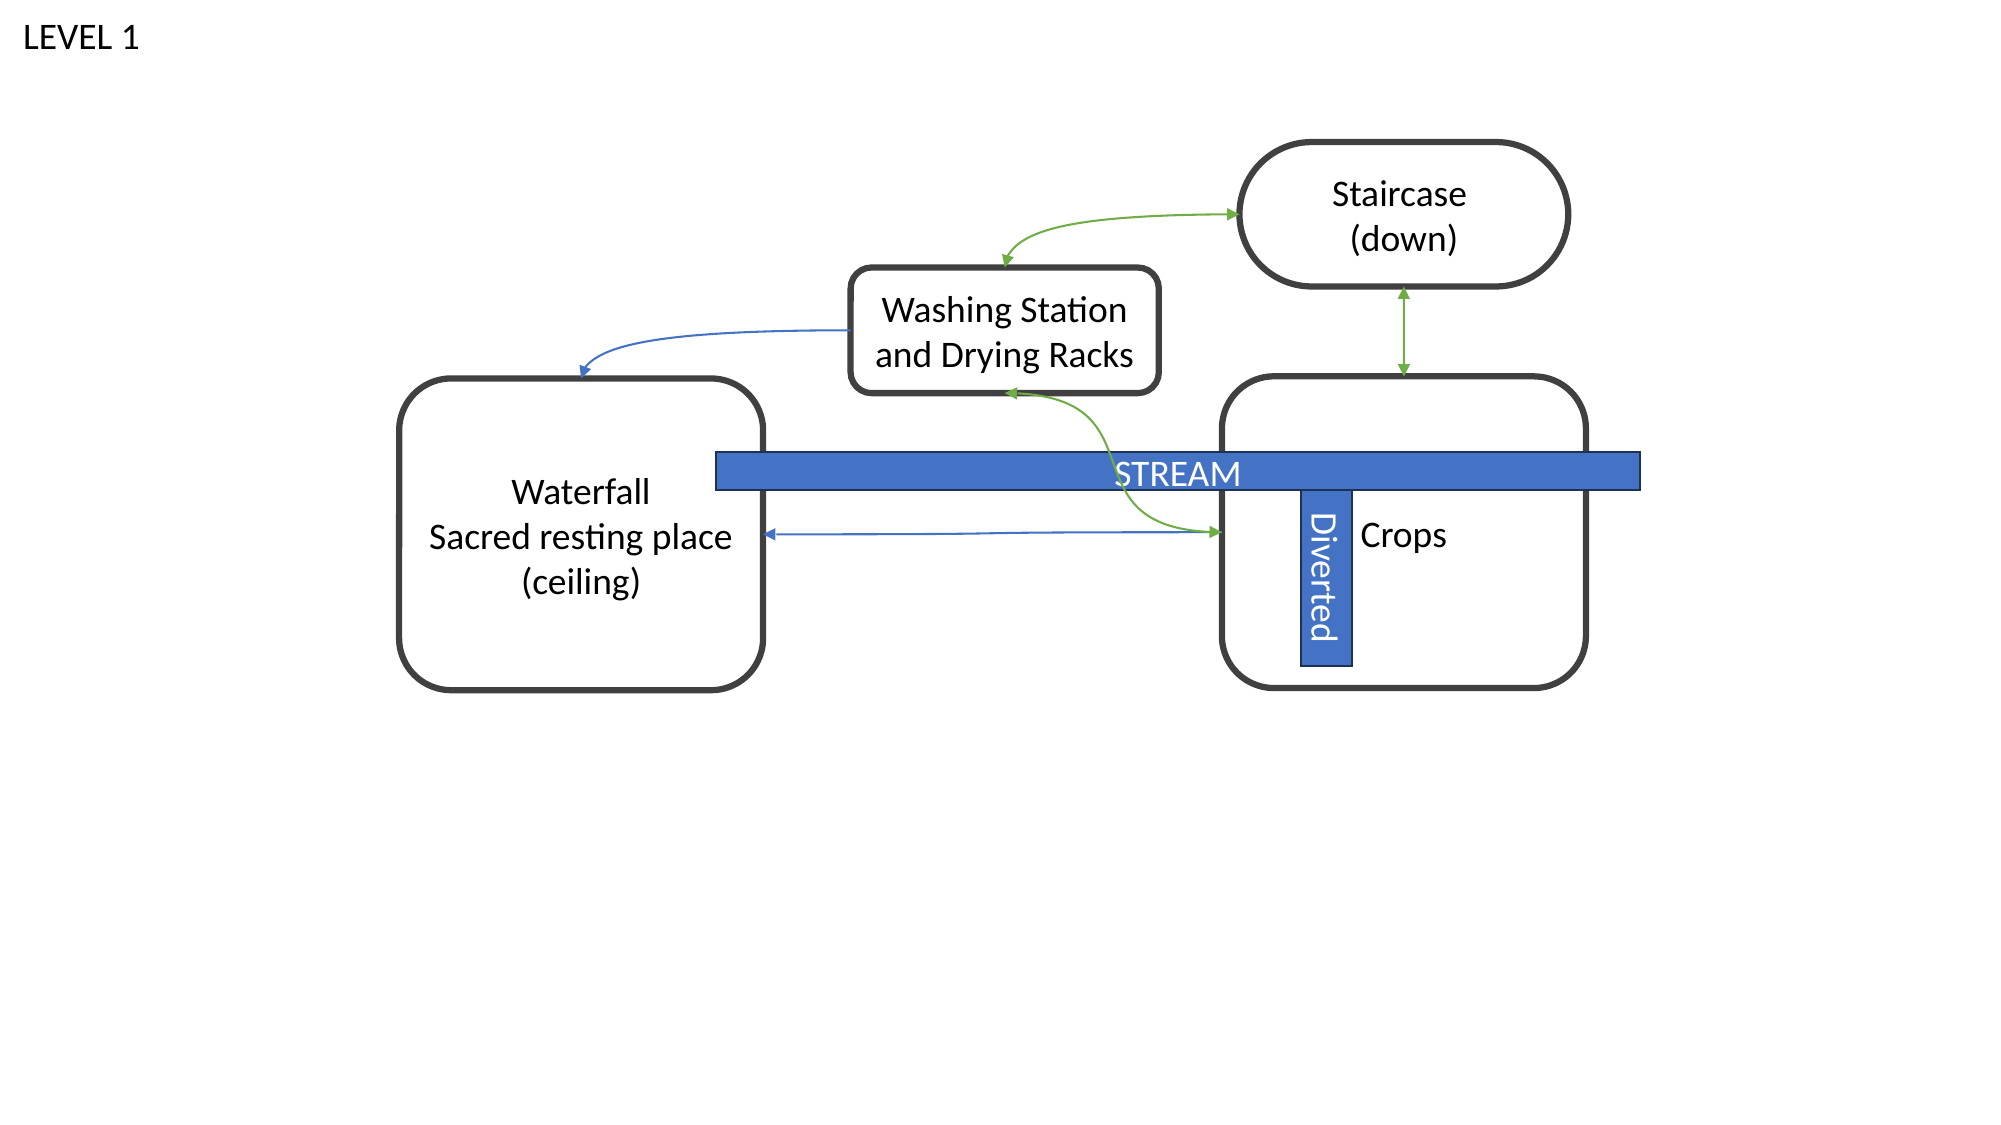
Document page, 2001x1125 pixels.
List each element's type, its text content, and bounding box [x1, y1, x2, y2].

text_box STREAM [1183, 451, 1641, 491]
text_box Washing Station and Drying Racks [1149, 269, 1160, 354]
text_box Staircase (down) [1238, 140, 1570, 288]
text_box Crops [1220, 375, 1587, 451]
text_box Crops [1220, 491, 1587, 690]
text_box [581, 330, 851, 379]
text_box STREAM [715, 451, 1043, 491]
text_box LEVEL 1 [8, 4, 155, 65]
text_box Diverted [1300, 489, 1353, 667]
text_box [1095, 123, 1149, 354]
text_box Washing Station and Drying Racks [849, 266, 1095, 395]
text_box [1043, 354, 1183, 572]
text_box Waterfall Sacred resting place (ceiling) [398, 377, 765, 692]
